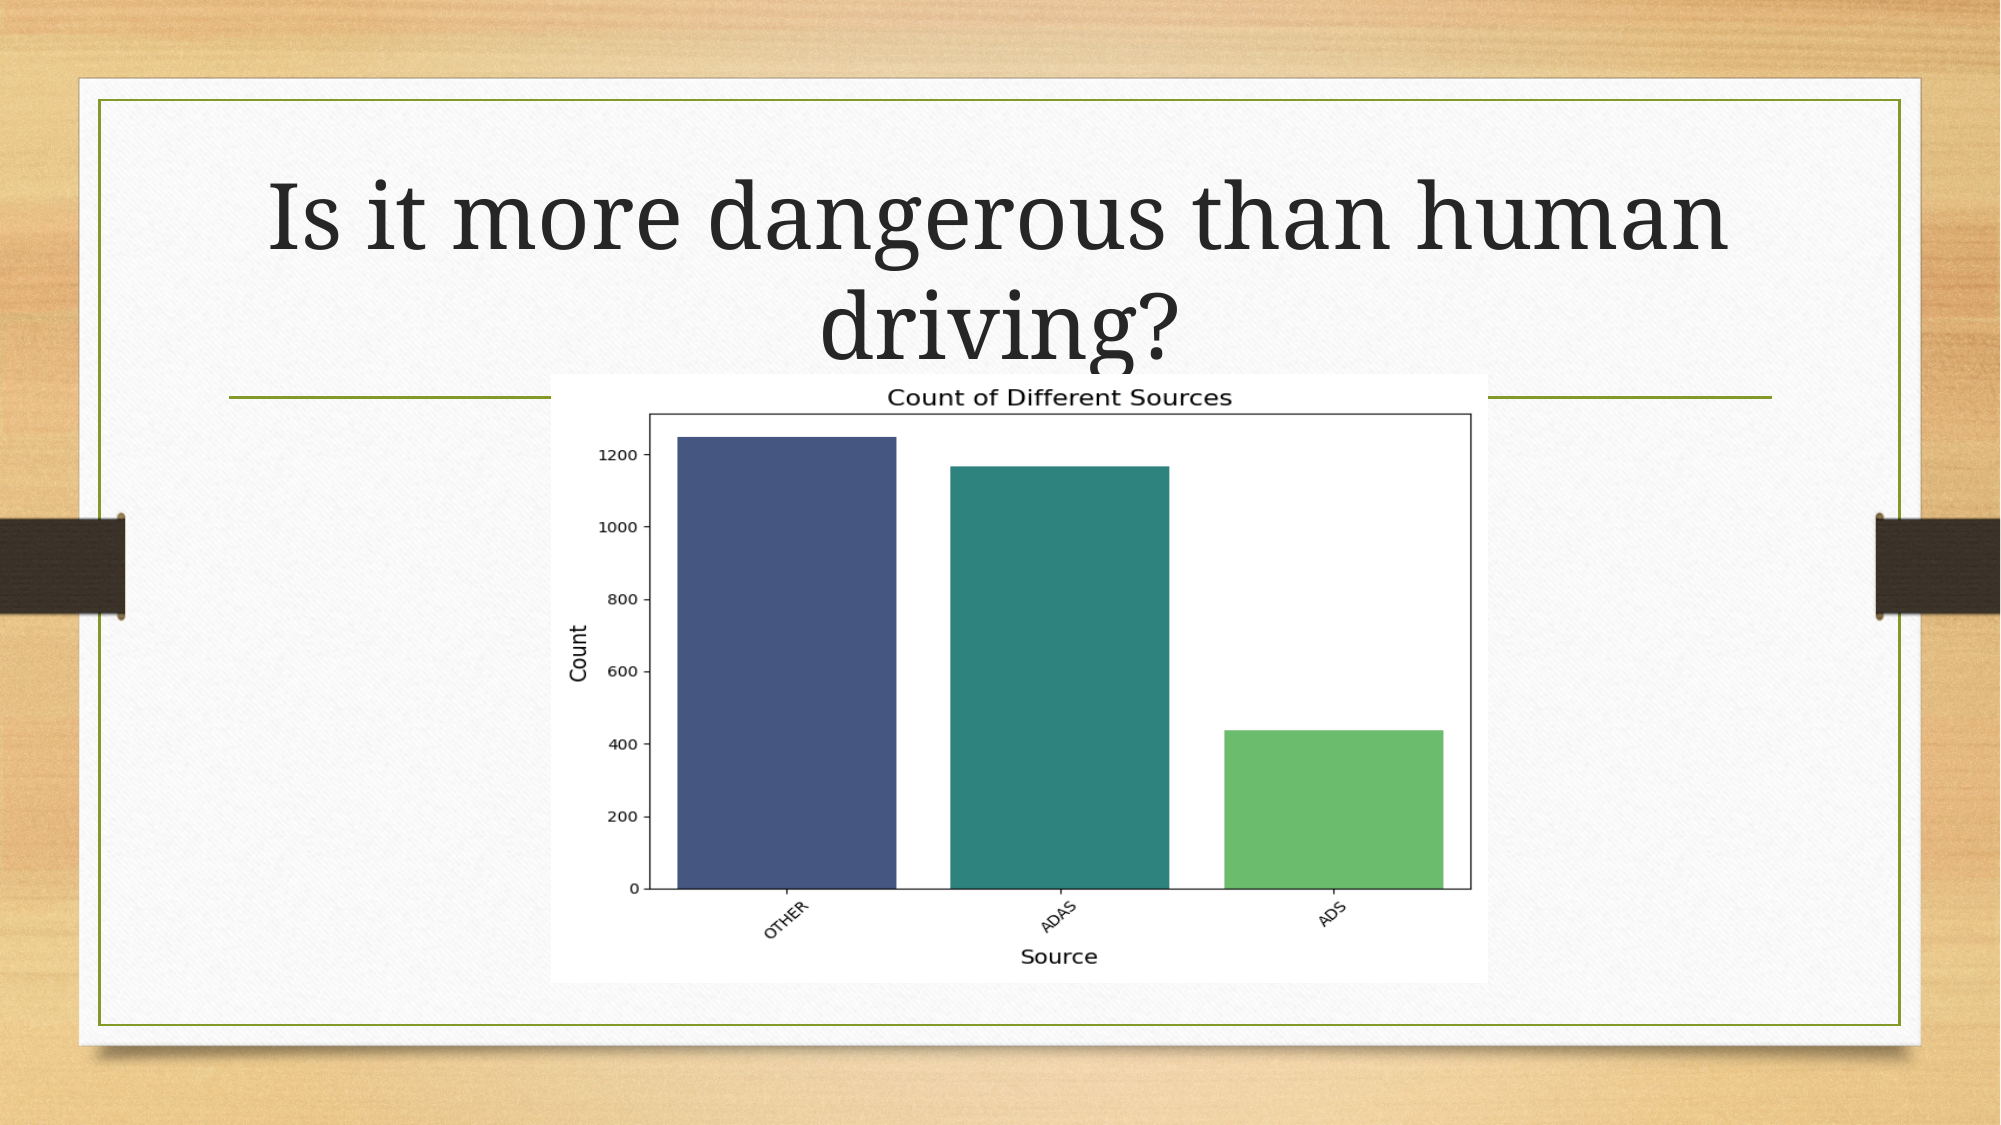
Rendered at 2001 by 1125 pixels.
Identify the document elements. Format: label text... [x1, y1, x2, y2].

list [551, 374, 1488, 983]
picture [0, 0, 2001, 1125]
title Is it more dangerous than human driving? [212, 161, 1788, 375]
